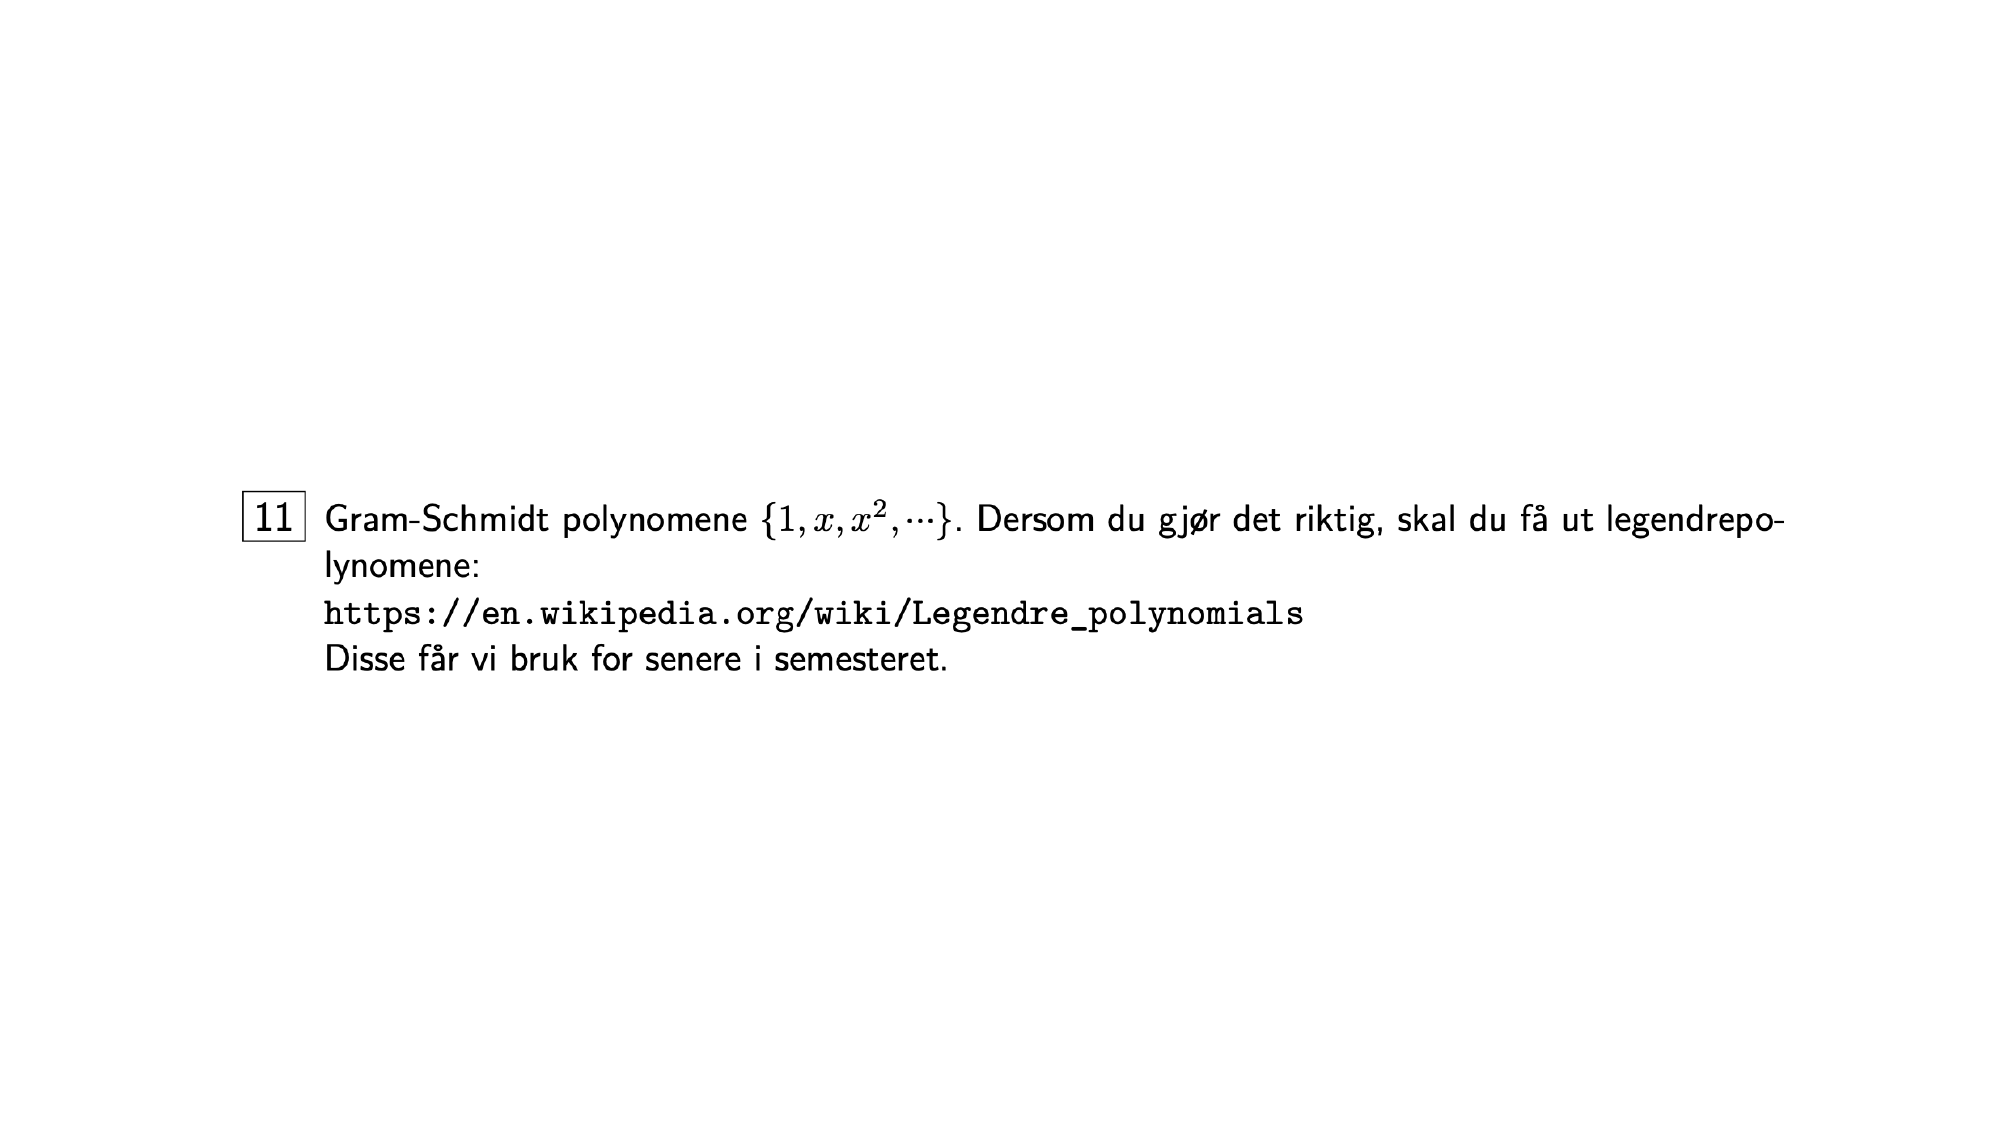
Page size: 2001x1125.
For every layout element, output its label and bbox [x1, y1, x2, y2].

picture [177, 457, 1823, 705]
